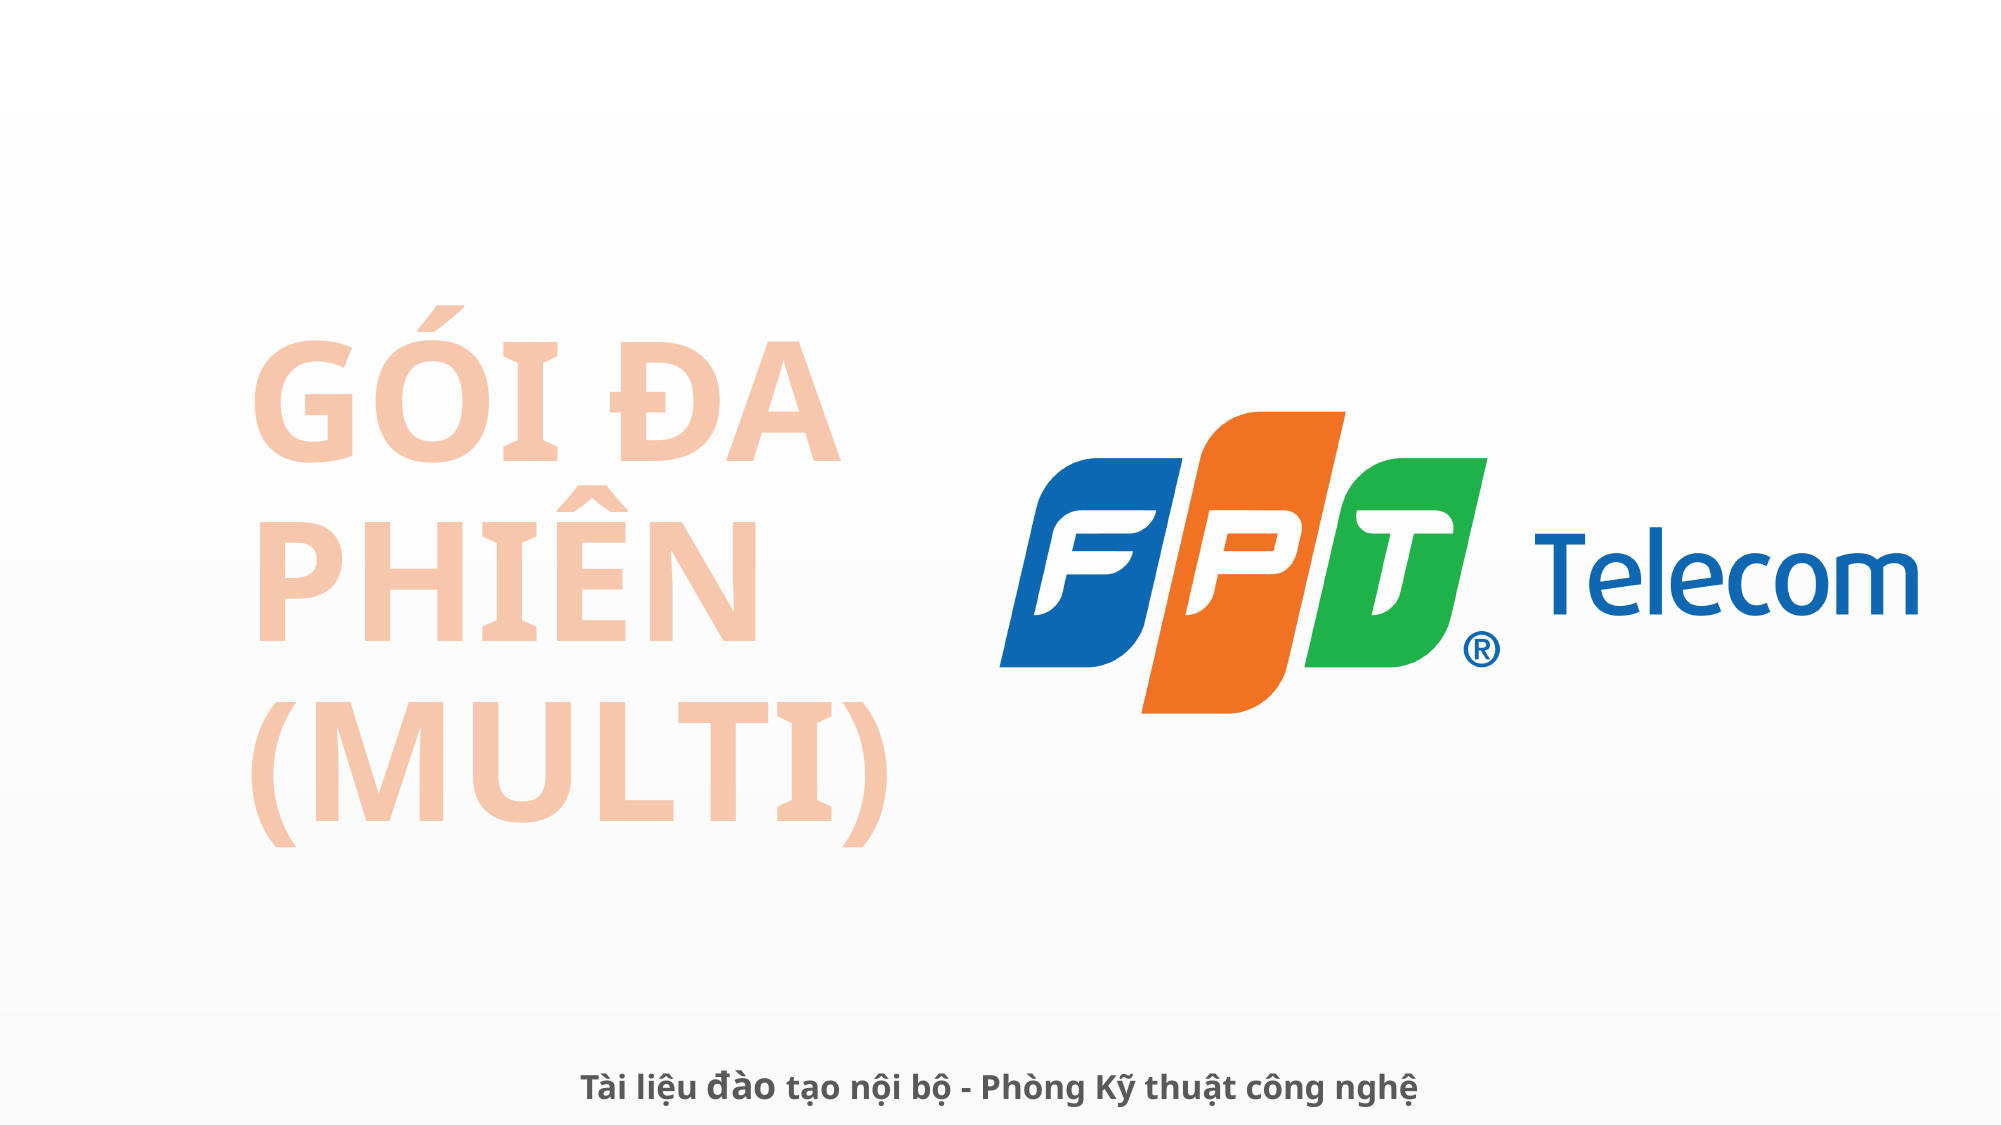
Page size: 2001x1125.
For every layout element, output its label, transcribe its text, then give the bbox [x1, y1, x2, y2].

text_box Tài liệu đào tạo nội bộ - Phòng Kỹ thuật công nghệ [565, 1054, 1435, 1115]
picture [999, 410, 1918, 715]
text_box GÓI ĐA PHIÊN (MULTI) [230, 562, 1000, 866]
